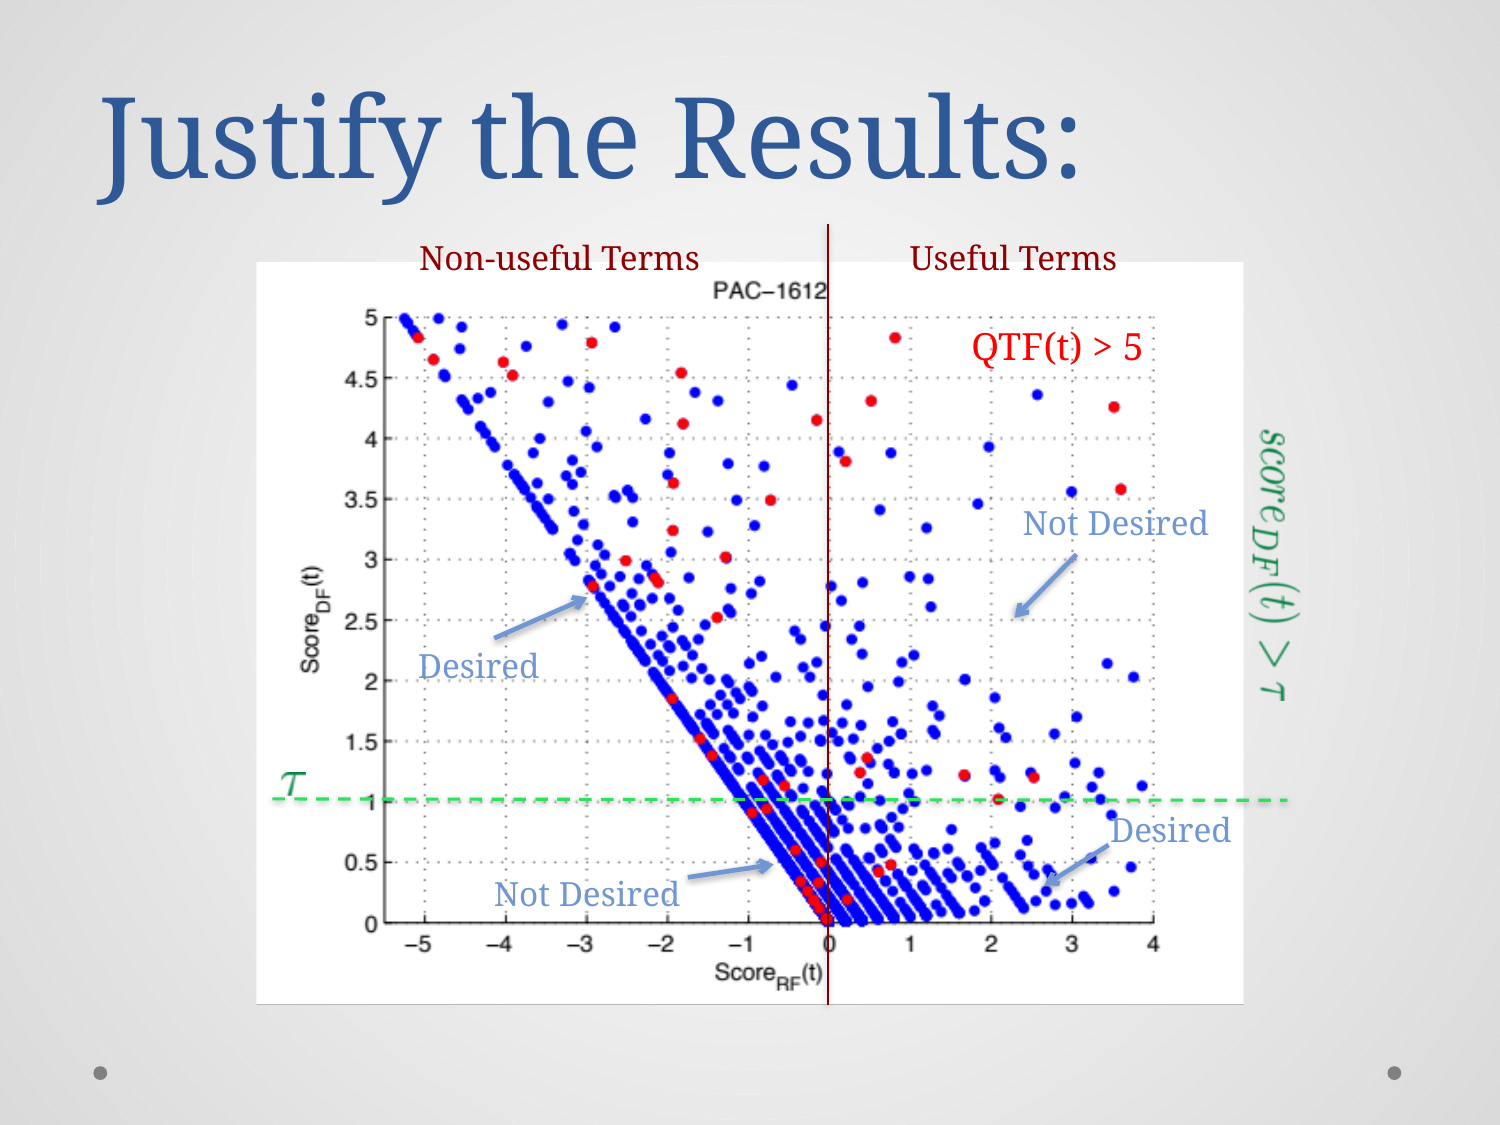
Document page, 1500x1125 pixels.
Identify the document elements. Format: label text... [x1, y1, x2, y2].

picture [74, 262, 827, 1006]
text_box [493, 597, 588, 639]
text_box Useful Terms [895, 229, 1133, 259]
text_box Justify the Results: [83, 6, 1434, 209]
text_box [1014, 554, 1077, 619]
picture [829, 262, 1426, 1006]
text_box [687, 864, 774, 878]
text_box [1043, 844, 1109, 886]
text_box Non-useful Terms [404, 229, 715, 259]
